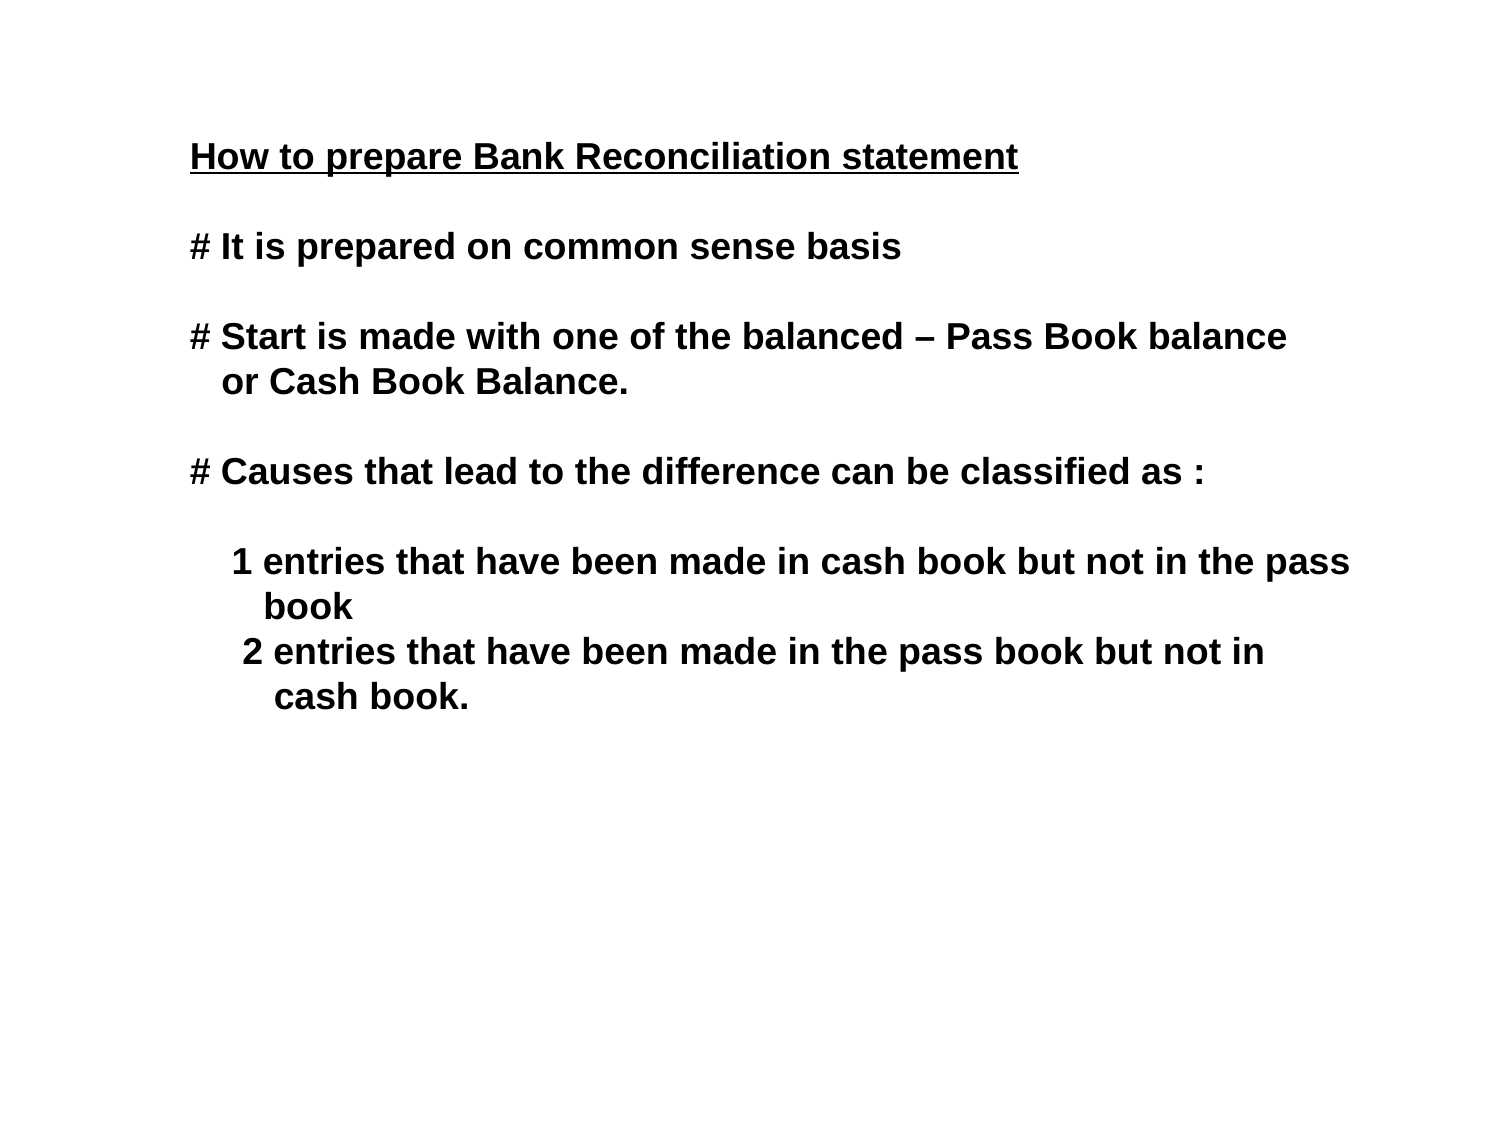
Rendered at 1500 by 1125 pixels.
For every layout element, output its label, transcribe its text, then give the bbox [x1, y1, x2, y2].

text_box How to prepare Bank Reconciliation statement # It is prepared on common sense basis # Start is made with one of the balanced – Pass Book balance or Cash Book Balance. # Causes that lead to the difference can be classified as : 1 entries that have been made in cash book but not in the pass book 2 entries that have been made in the pass book but not in cash book. [174, 124, 1413, 860]
